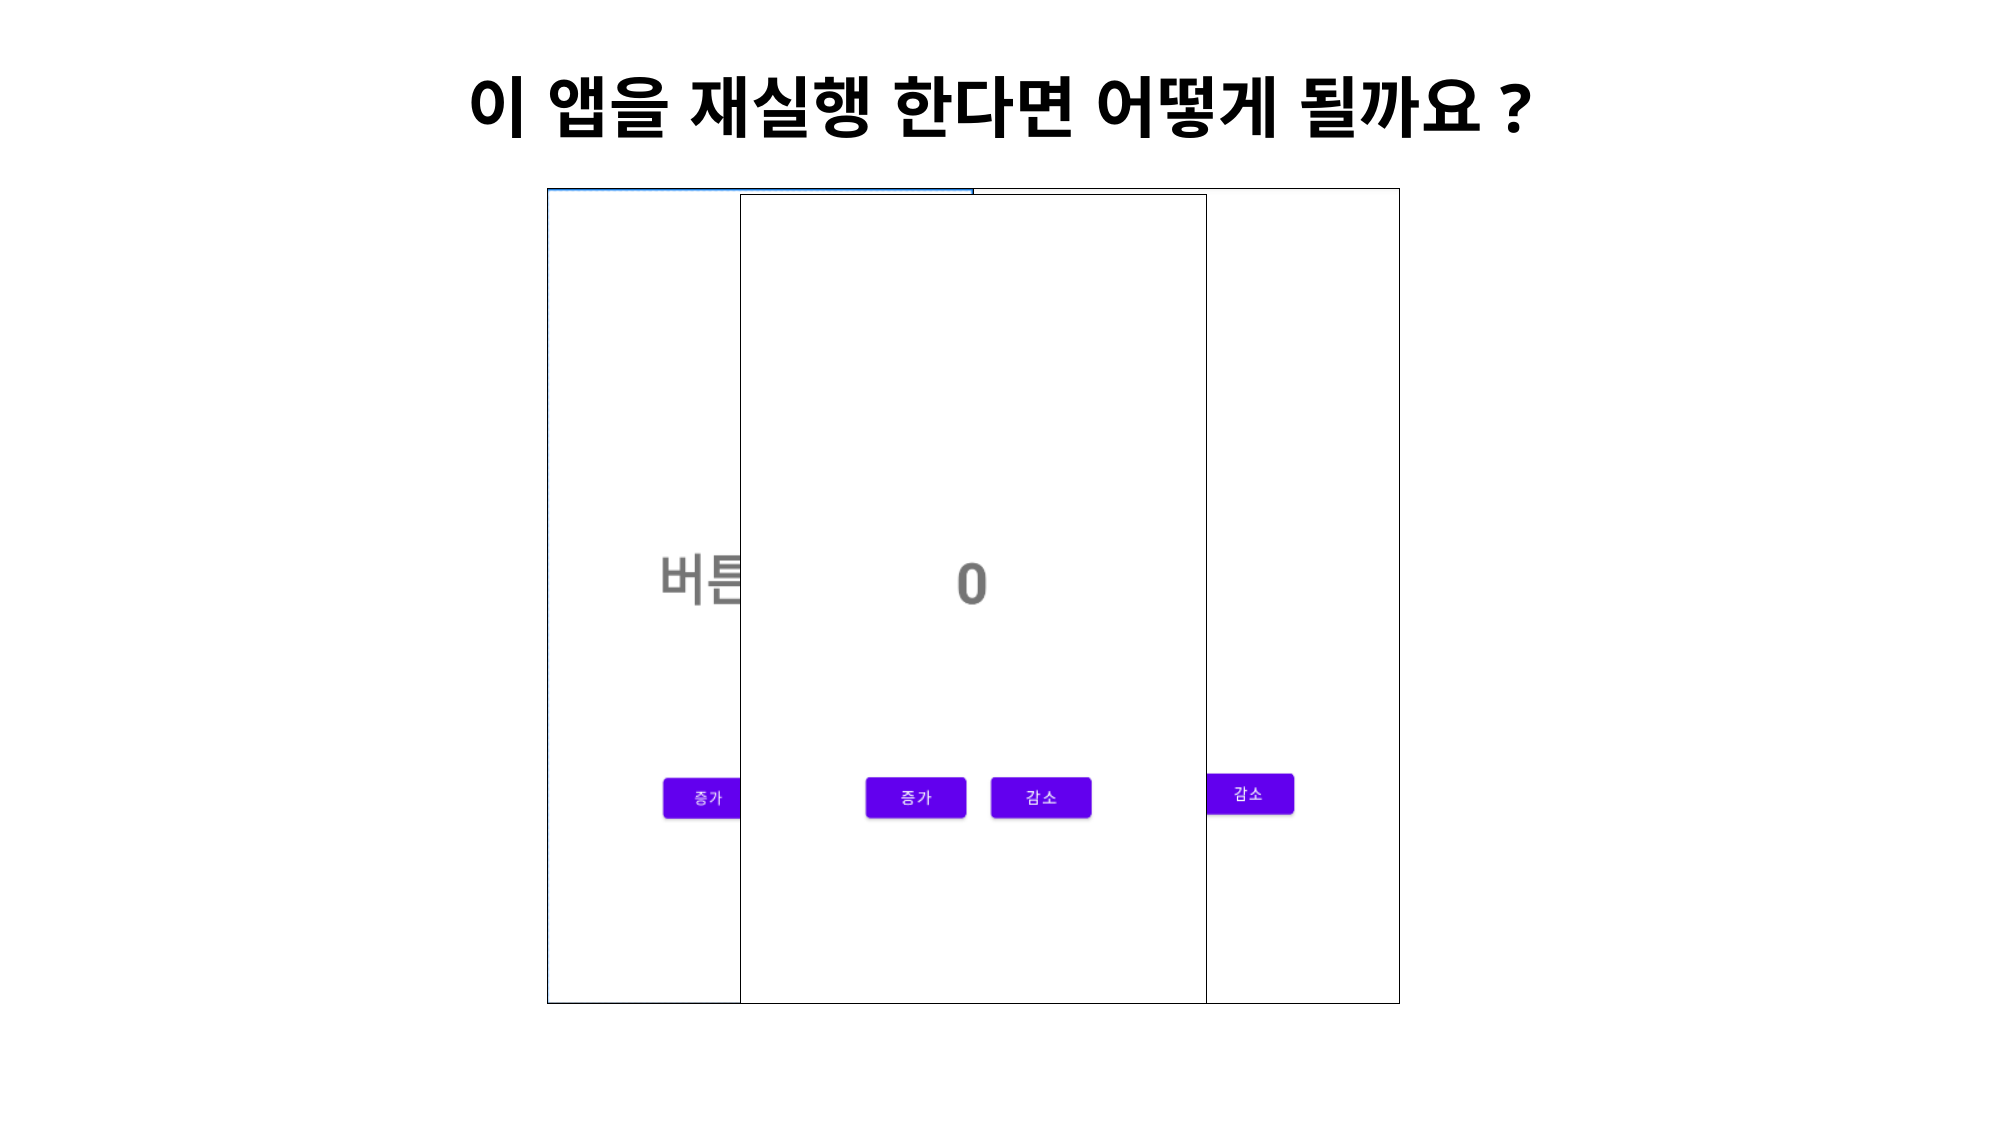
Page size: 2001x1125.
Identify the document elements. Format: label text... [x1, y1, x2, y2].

picture [546, 188, 1400, 1004]
text_box 이 앱을 재실행 한다면 어떻게 될까요? [453, 58, 1547, 154]
